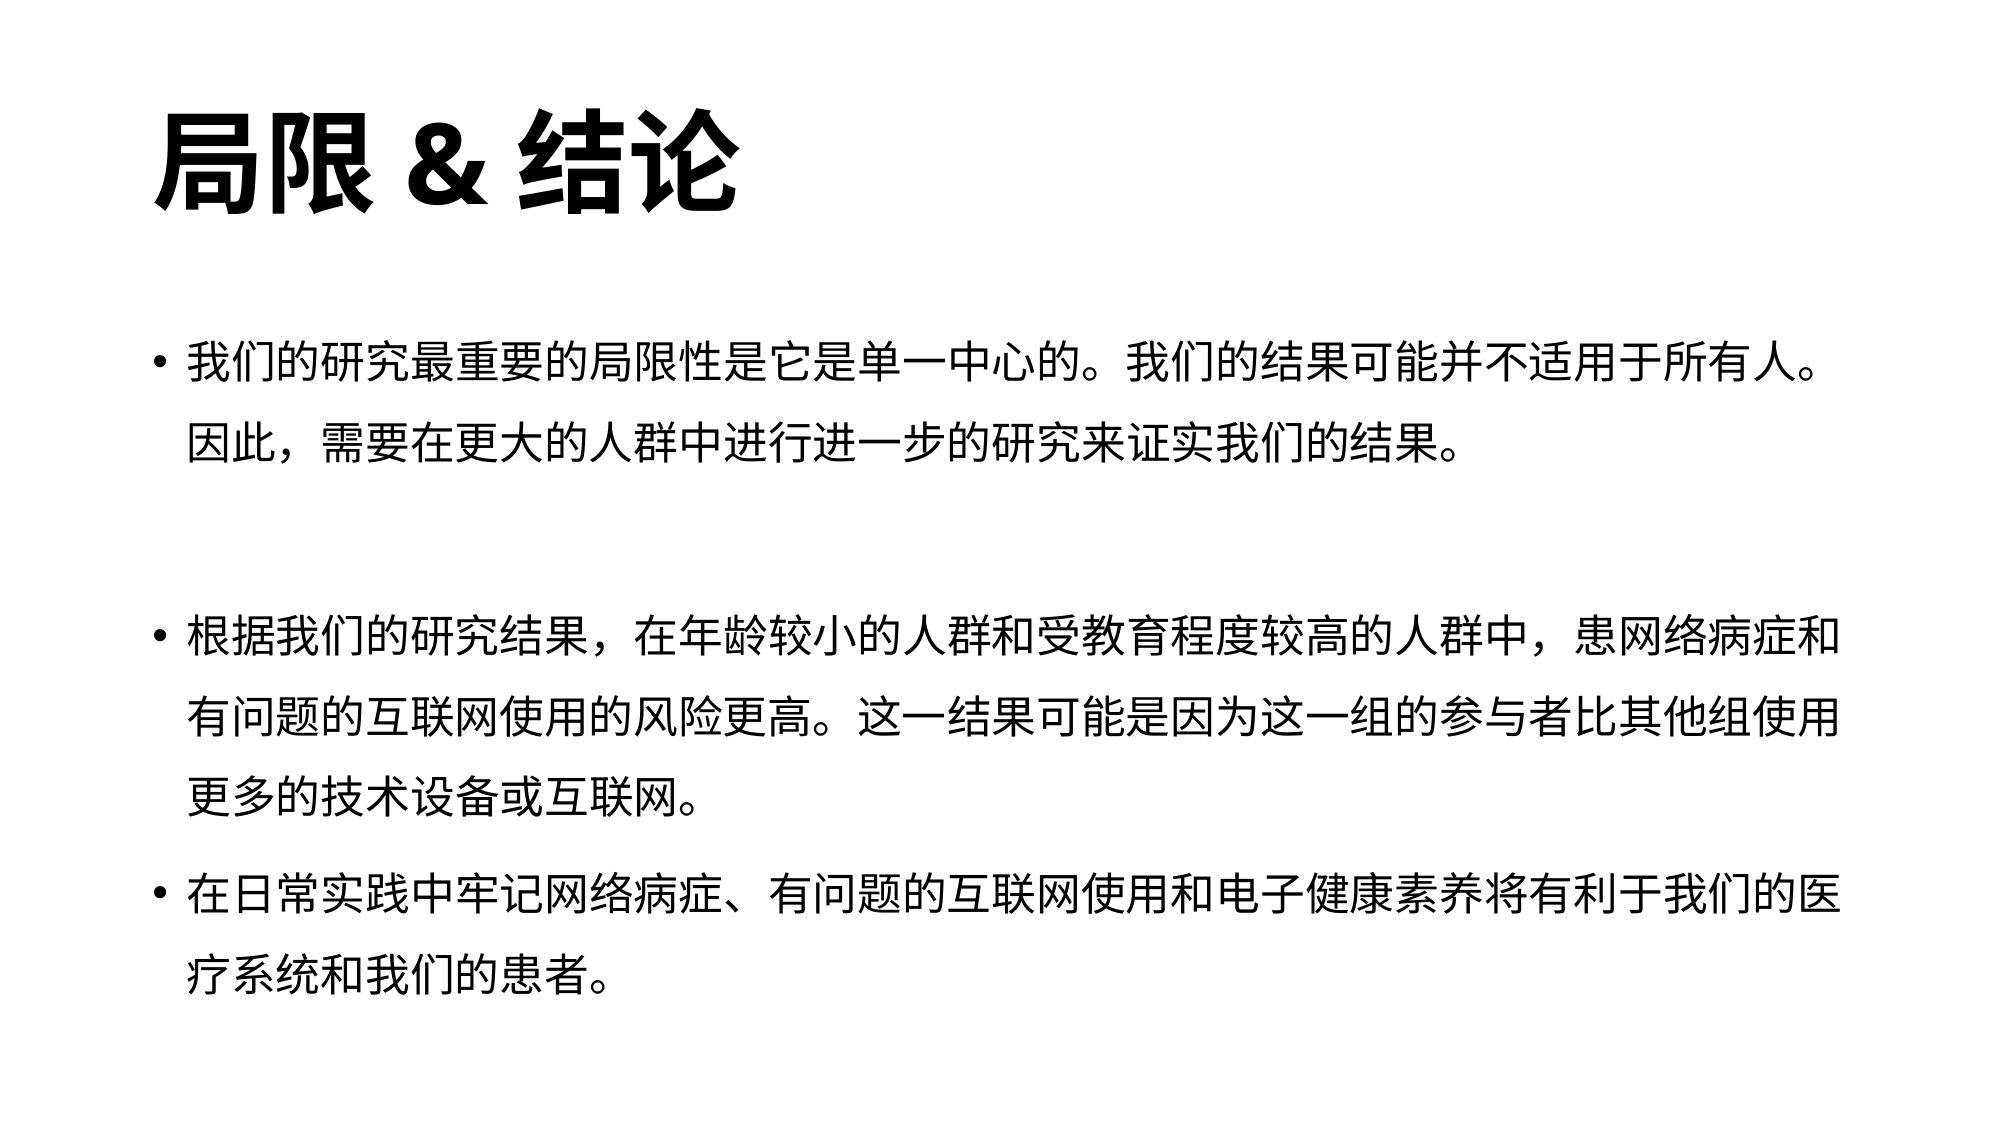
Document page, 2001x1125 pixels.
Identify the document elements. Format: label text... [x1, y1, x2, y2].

title 局限&结论 [137, 59, 1863, 278]
list 我们的研究最重要的局限性是它是单一中心的。我们的结果可能并不适用于所有人。因此，需要在更大的人群中进行进一步的研究来证实我们的结果。 根据我们的研究结果，在年龄较小的人群和受教育程度较高的人群中，患网络病症和有问题的互联网使用的风险更高。这一结果可能是因为这一组的参与者比其他组使用更多的技术设备或互联网。 在日常实践中牢记网络病症、有问题的互联网使用和电子健康素养将有利于我们的医疗系统和我们的患者。 [137, 299, 1863, 1014]
